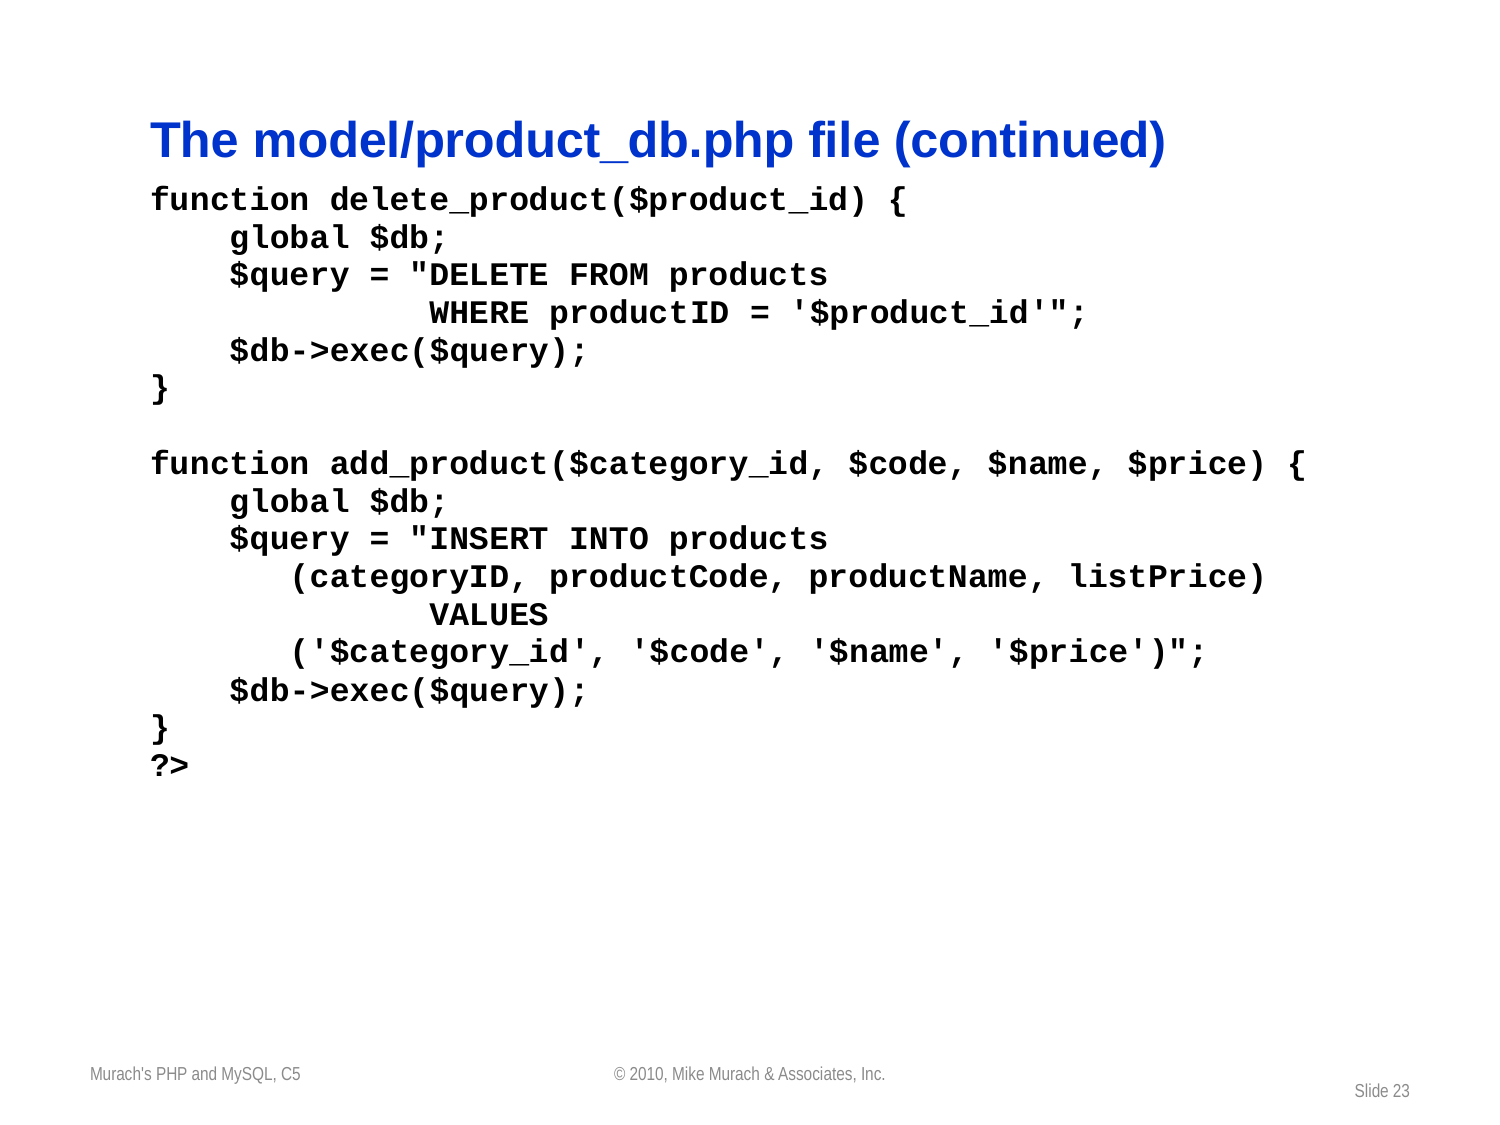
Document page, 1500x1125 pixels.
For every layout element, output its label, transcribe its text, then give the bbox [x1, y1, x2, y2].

slide_number Slide 23 [1074, 1042, 1425, 1103]
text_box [149, 112, 1352, 786]
slide_number Murach's PHP and MySQL, C5 [75, 1042, 425, 1103]
footer © 2010, Mike Murach & Associates, Inc. [512, 1042, 988, 1103]
